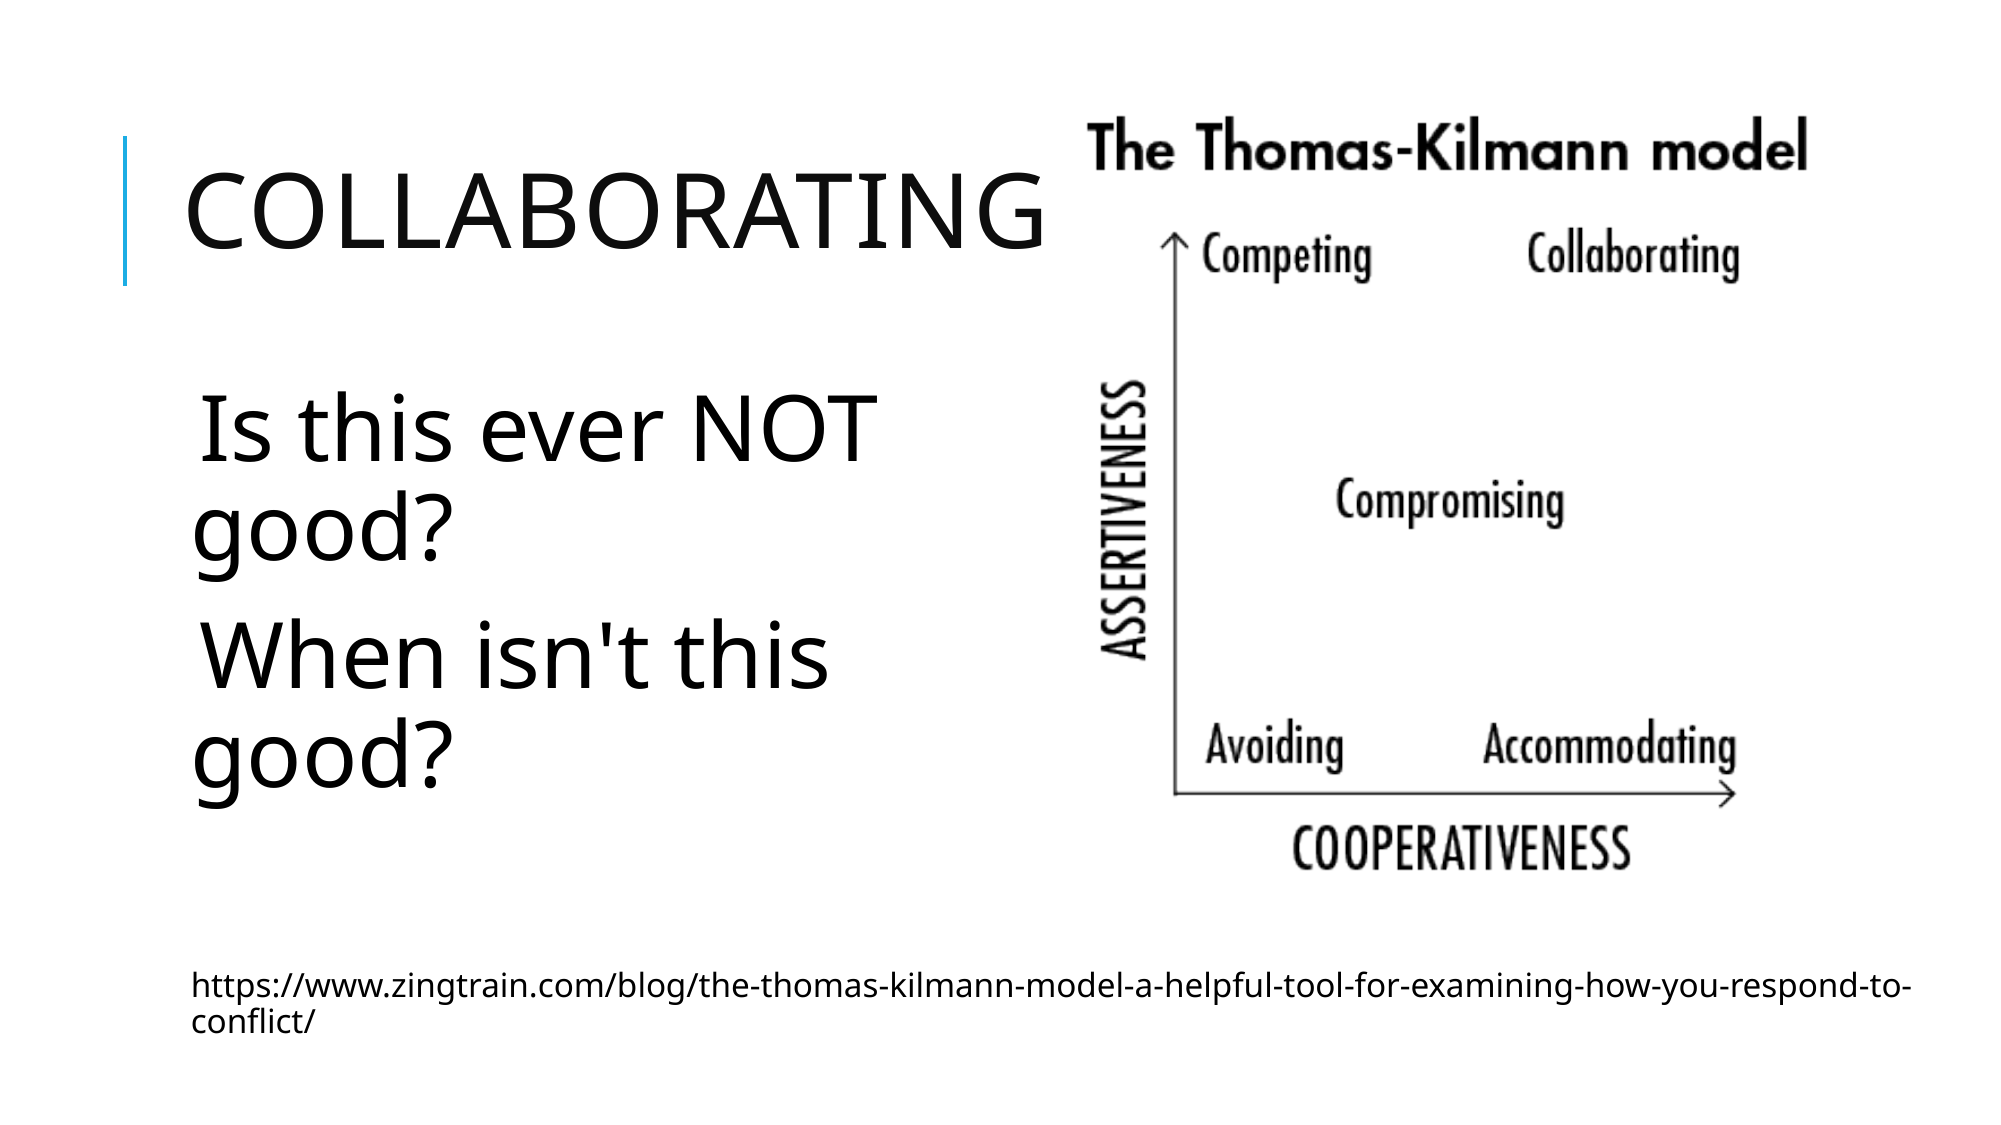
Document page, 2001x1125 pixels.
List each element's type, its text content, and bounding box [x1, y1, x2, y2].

picture [1030, 96, 1846, 915]
text_box https://www.zingtrain.com/blog/the-thomas-kilmann-model-a-helpful-tool-for-examining-how-you-respond-to-conflict/ [168, 961, 1936, 1070]
title collaborating [168, 96, 1026, 342]
list Is this ever NOT good? When isn't this good? [168, 375, 1024, 844]
